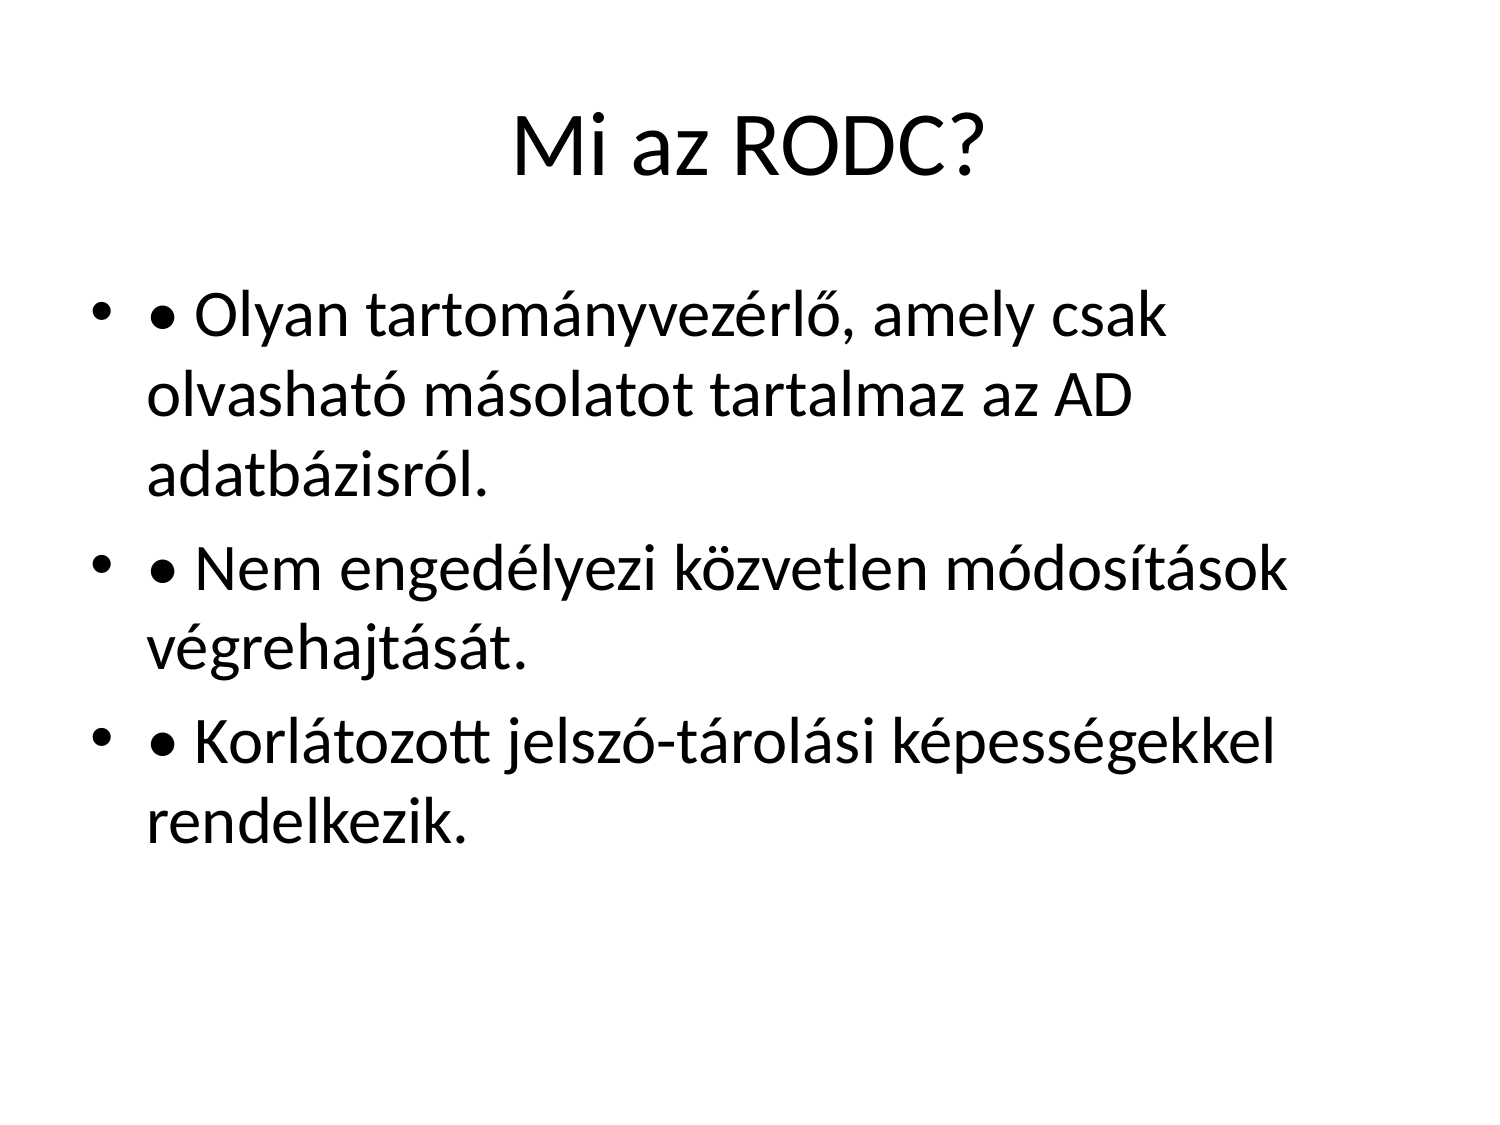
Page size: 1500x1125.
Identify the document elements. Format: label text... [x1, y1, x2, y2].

title Mi az RODC? [75, 45, 1425, 233]
list • Olyan tartományvezérlő, amely csak olvasható másolatot tartalmaz az AD adatbázisról. • Nem engedélyezi közvetlen módosítások végrehajtását. • Korlátozott jelszó-tárolási képességekkel rendelkezik. [75, 262, 1425, 1005]
